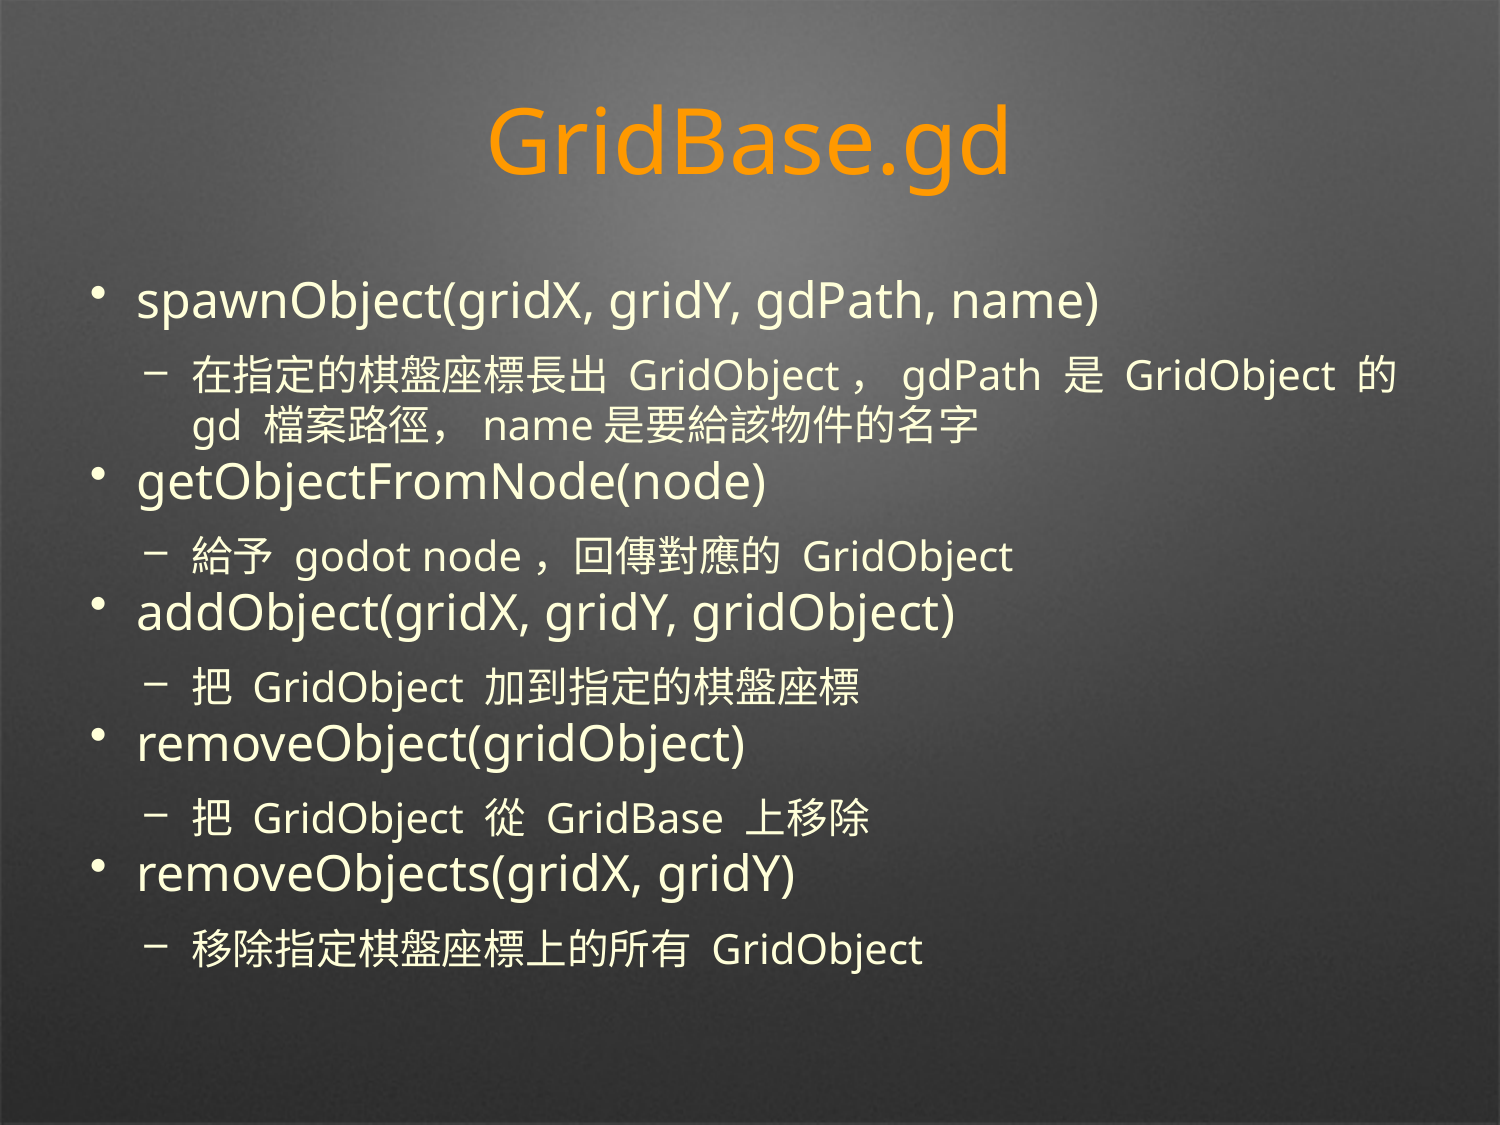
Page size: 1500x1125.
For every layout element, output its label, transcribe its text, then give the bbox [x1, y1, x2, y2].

title GridBase.gd [75, 45, 1425, 232]
list spawnObject(gridX, gridY, gdPath, name) 在指定的棋盤座標長出 GridObject，gdPath 是 GridObject 的 gd 檔案路徑，name是要給該物件的名字 getObjectFromNode(node) 給予 godot node，回傳對應的 GridObject addObject(gridX, gridY, gridObject) 把 GridObject 加到指定的棋盤座標 removeObject(gridObject) 把 GridObject 從 GridBase 上移除 removeObjects(gridX, gridY) 移除指定棋盤座標上的所有 GridObject [75, 260, 1425, 1005]
picture [0, 0, 1500, 1125]
